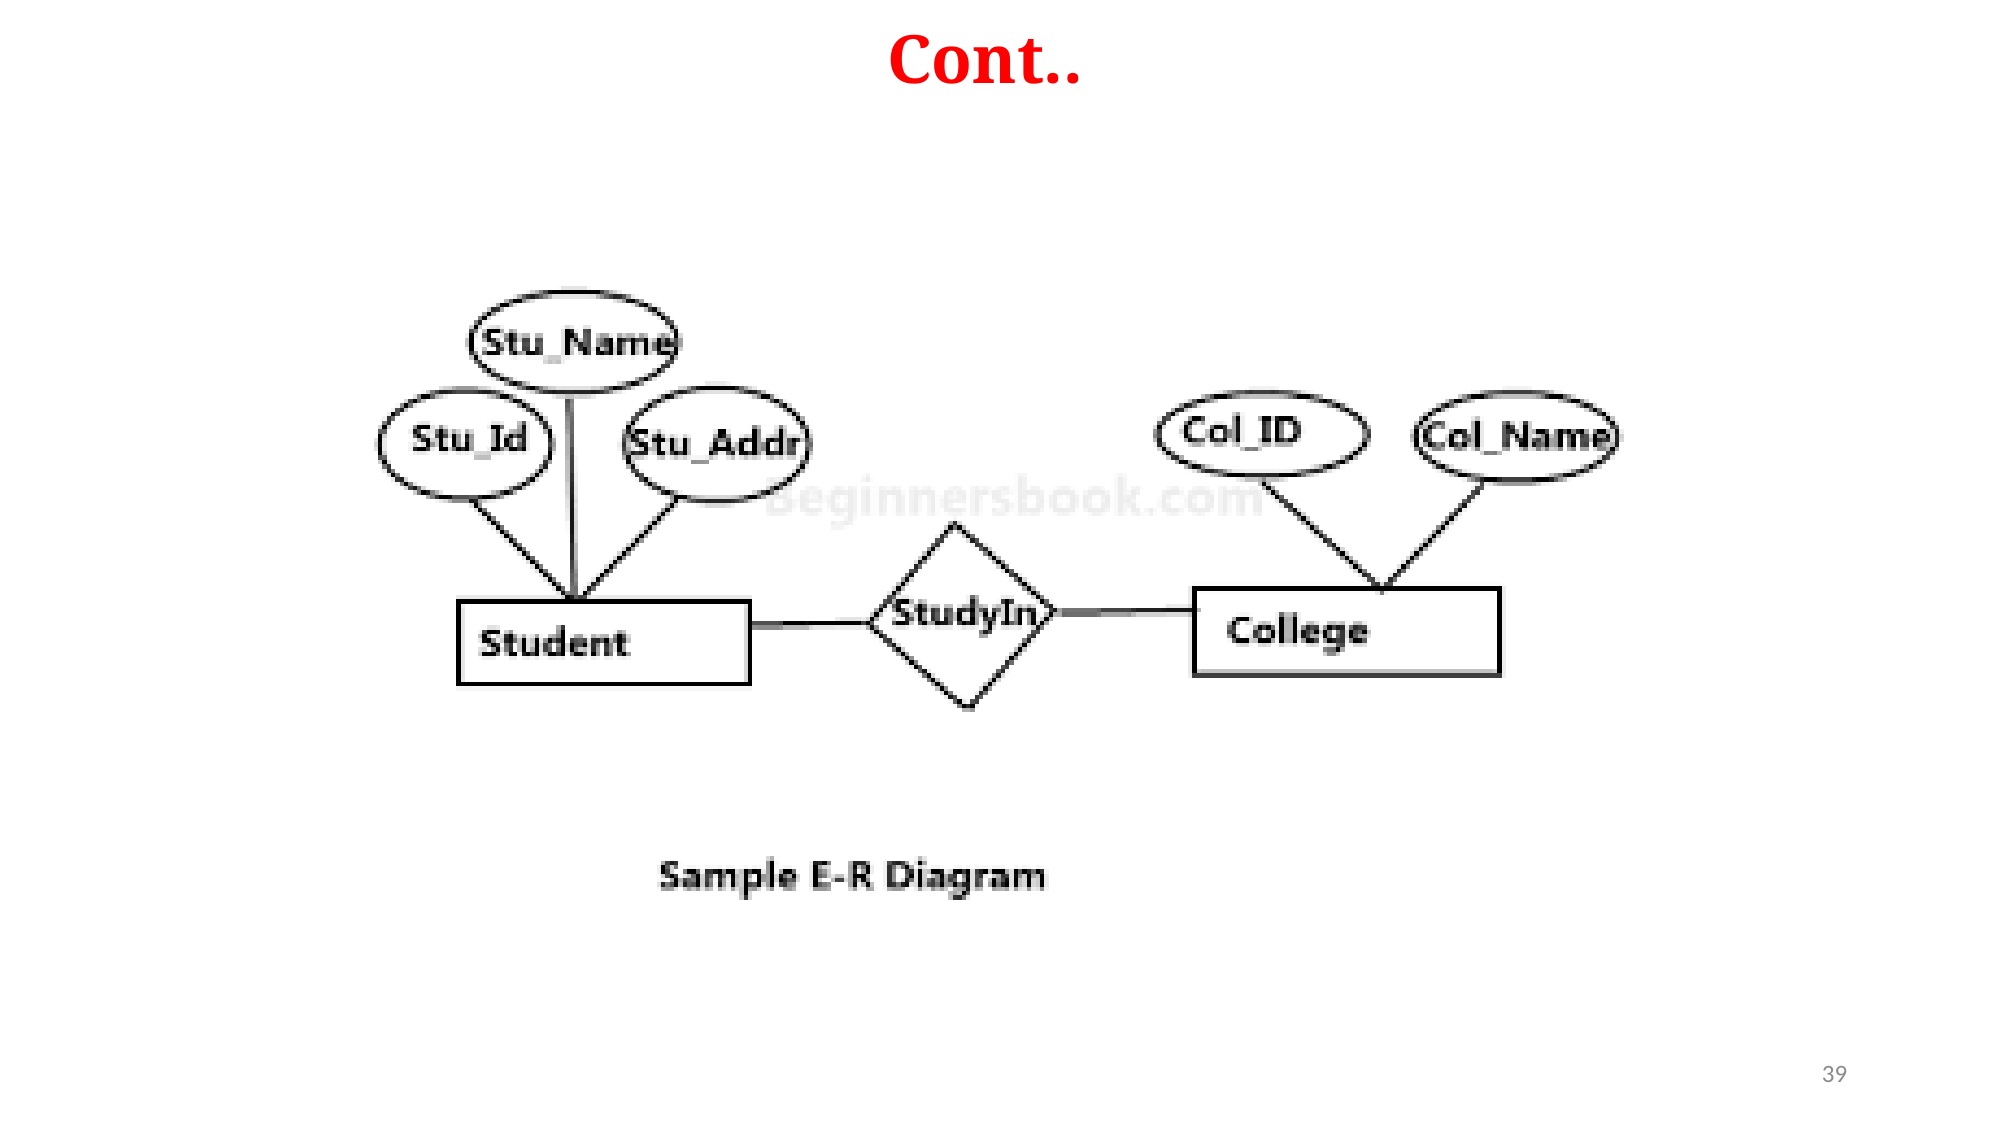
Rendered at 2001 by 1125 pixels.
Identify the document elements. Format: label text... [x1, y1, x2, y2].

slide_number 39 [1412, 1042, 1863, 1103]
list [361, 273, 1624, 1031]
title Cont.. [122, 31, 1848, 94]
